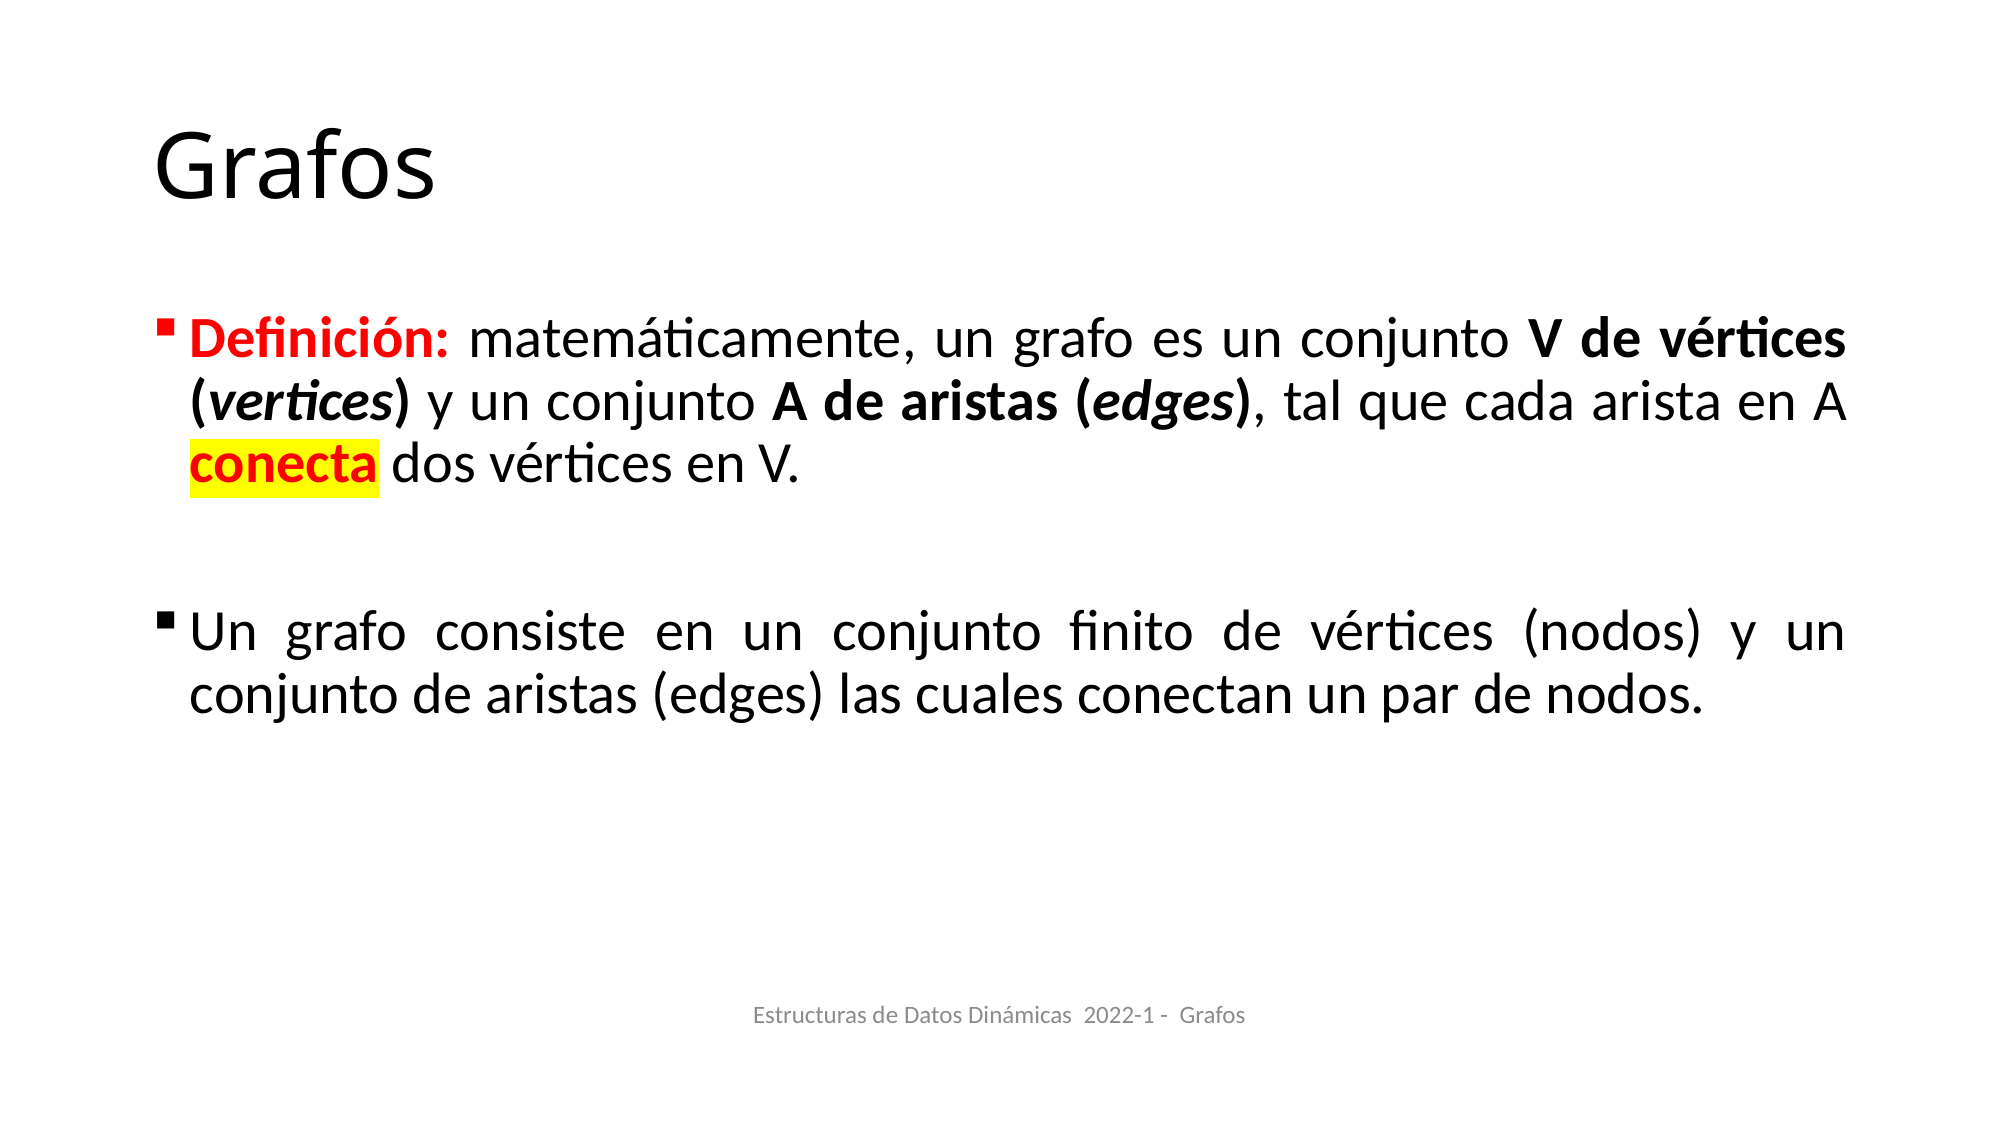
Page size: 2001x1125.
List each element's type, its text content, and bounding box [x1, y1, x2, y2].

list Definición: matemáticamente, un grafo es un conjunto V de vértices (vertices) y un conjunto A de aristas (edges), tal que cada arista en A conecta dos vértices en V. Un grafo consiste en un conjunto finito de vértices (nodos) y un conjunto de aristas (edges) las cuales conectan un par de nodos. [137, 299, 1863, 1014]
footer Estructuras de Datos Dinámicas 2022-1 - Grafos [662, 1014, 1338, 1044]
title Grafos [137, 59, 1863, 278]
